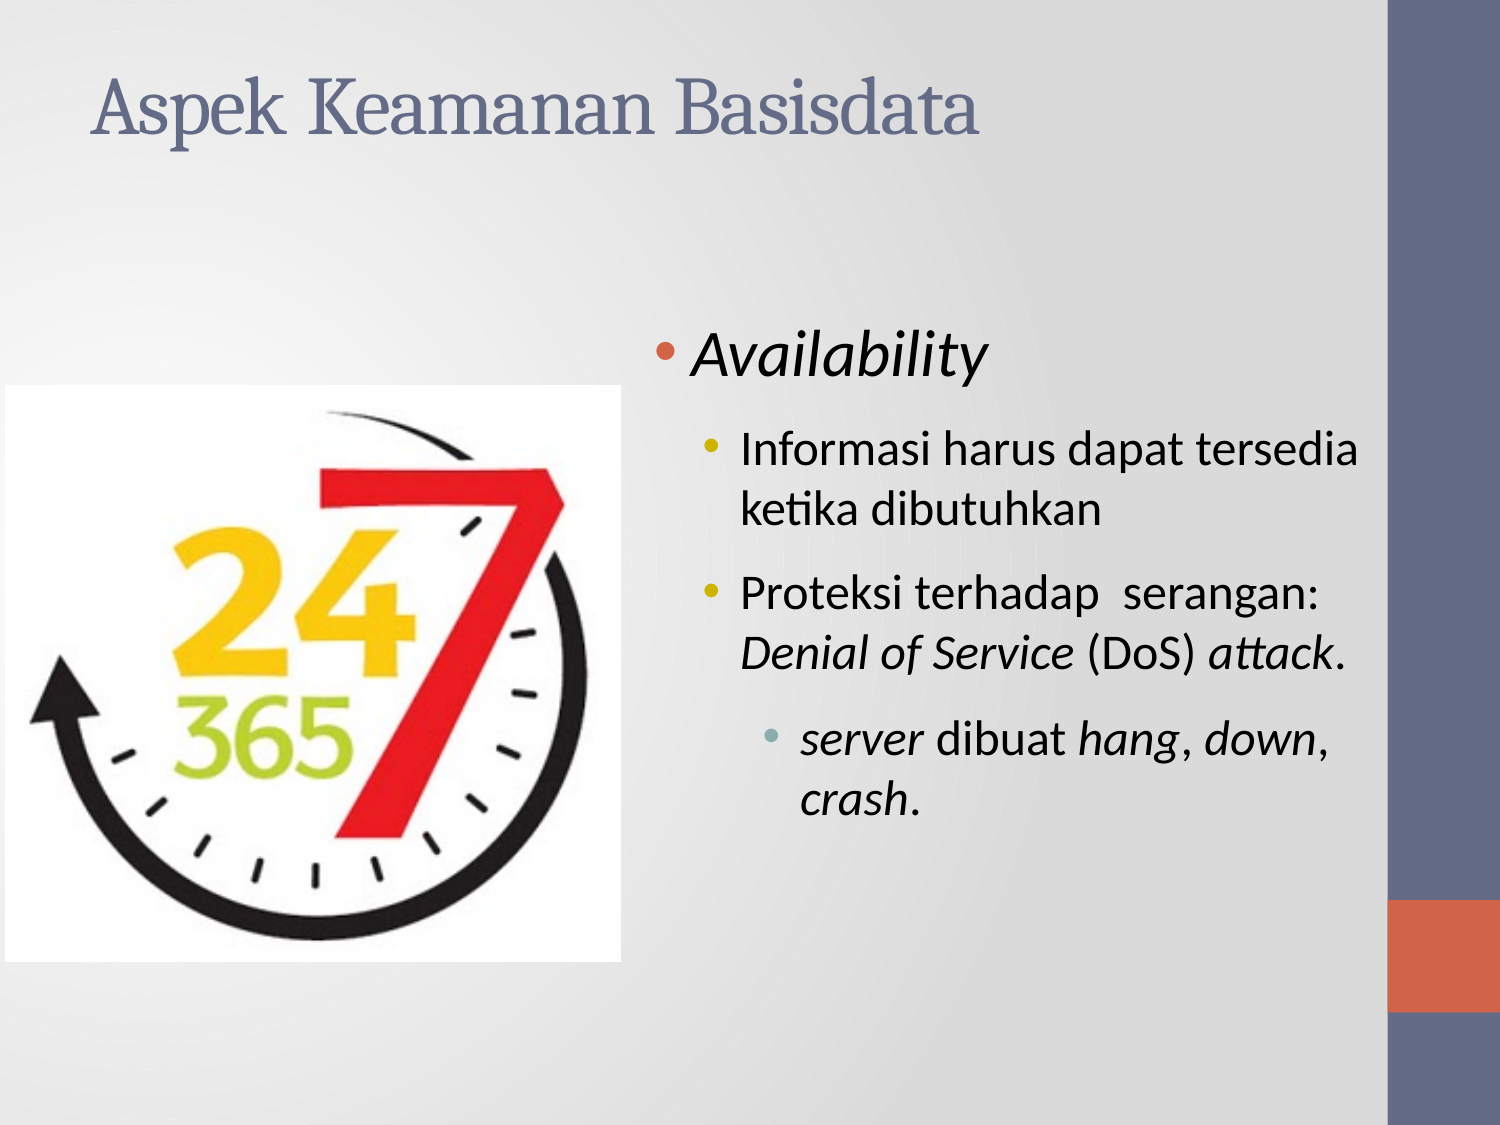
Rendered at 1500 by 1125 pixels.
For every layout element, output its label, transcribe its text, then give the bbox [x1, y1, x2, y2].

list Availability Informasi harus dapat tersedia ketika dibutuhkan Proteksi terhadap serangan: Denial of Service (DoS) attack. server dibuat hang, down, crash. [620, 302, 1376, 858]
title Aspek Keamanan Basisdata [75, 7, 1325, 195]
picture [5, 384, 621, 963]
